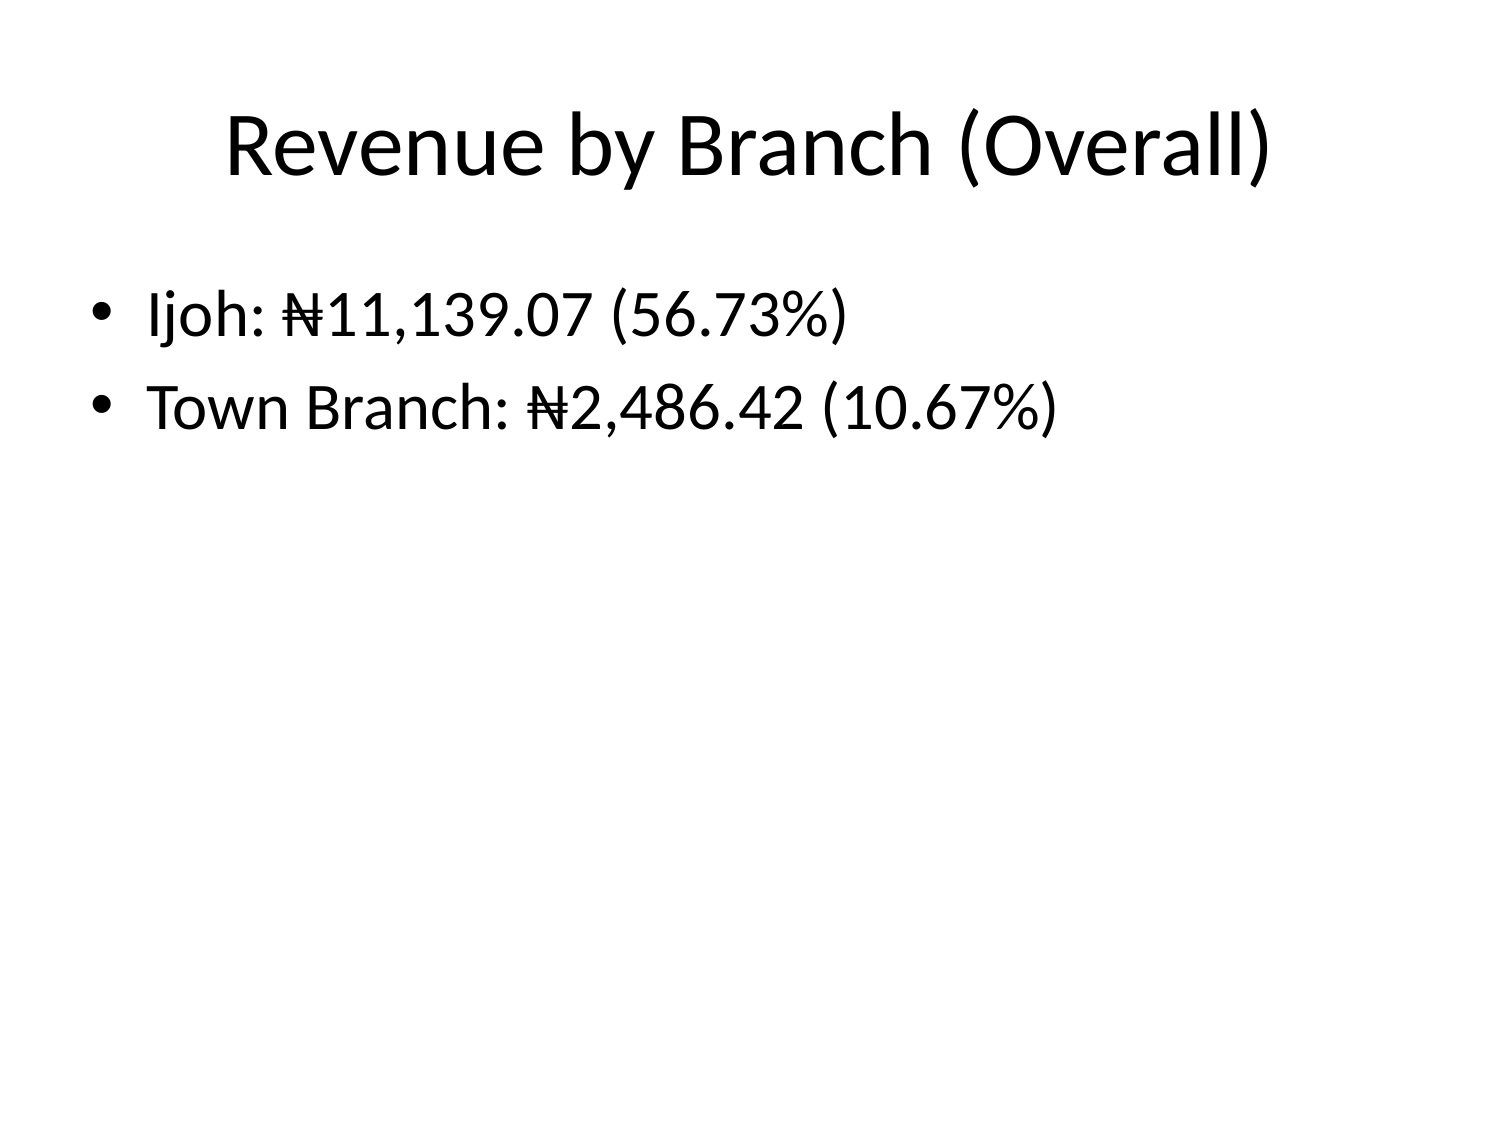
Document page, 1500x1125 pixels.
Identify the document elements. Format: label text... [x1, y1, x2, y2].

title Revenue by Branch (Overall) [75, 45, 1425, 233]
list Ijoh: ₦11,139.07 (56.73%) Town Branch: ₦2,486.42 (10.67%) [75, 262, 1425, 1005]
